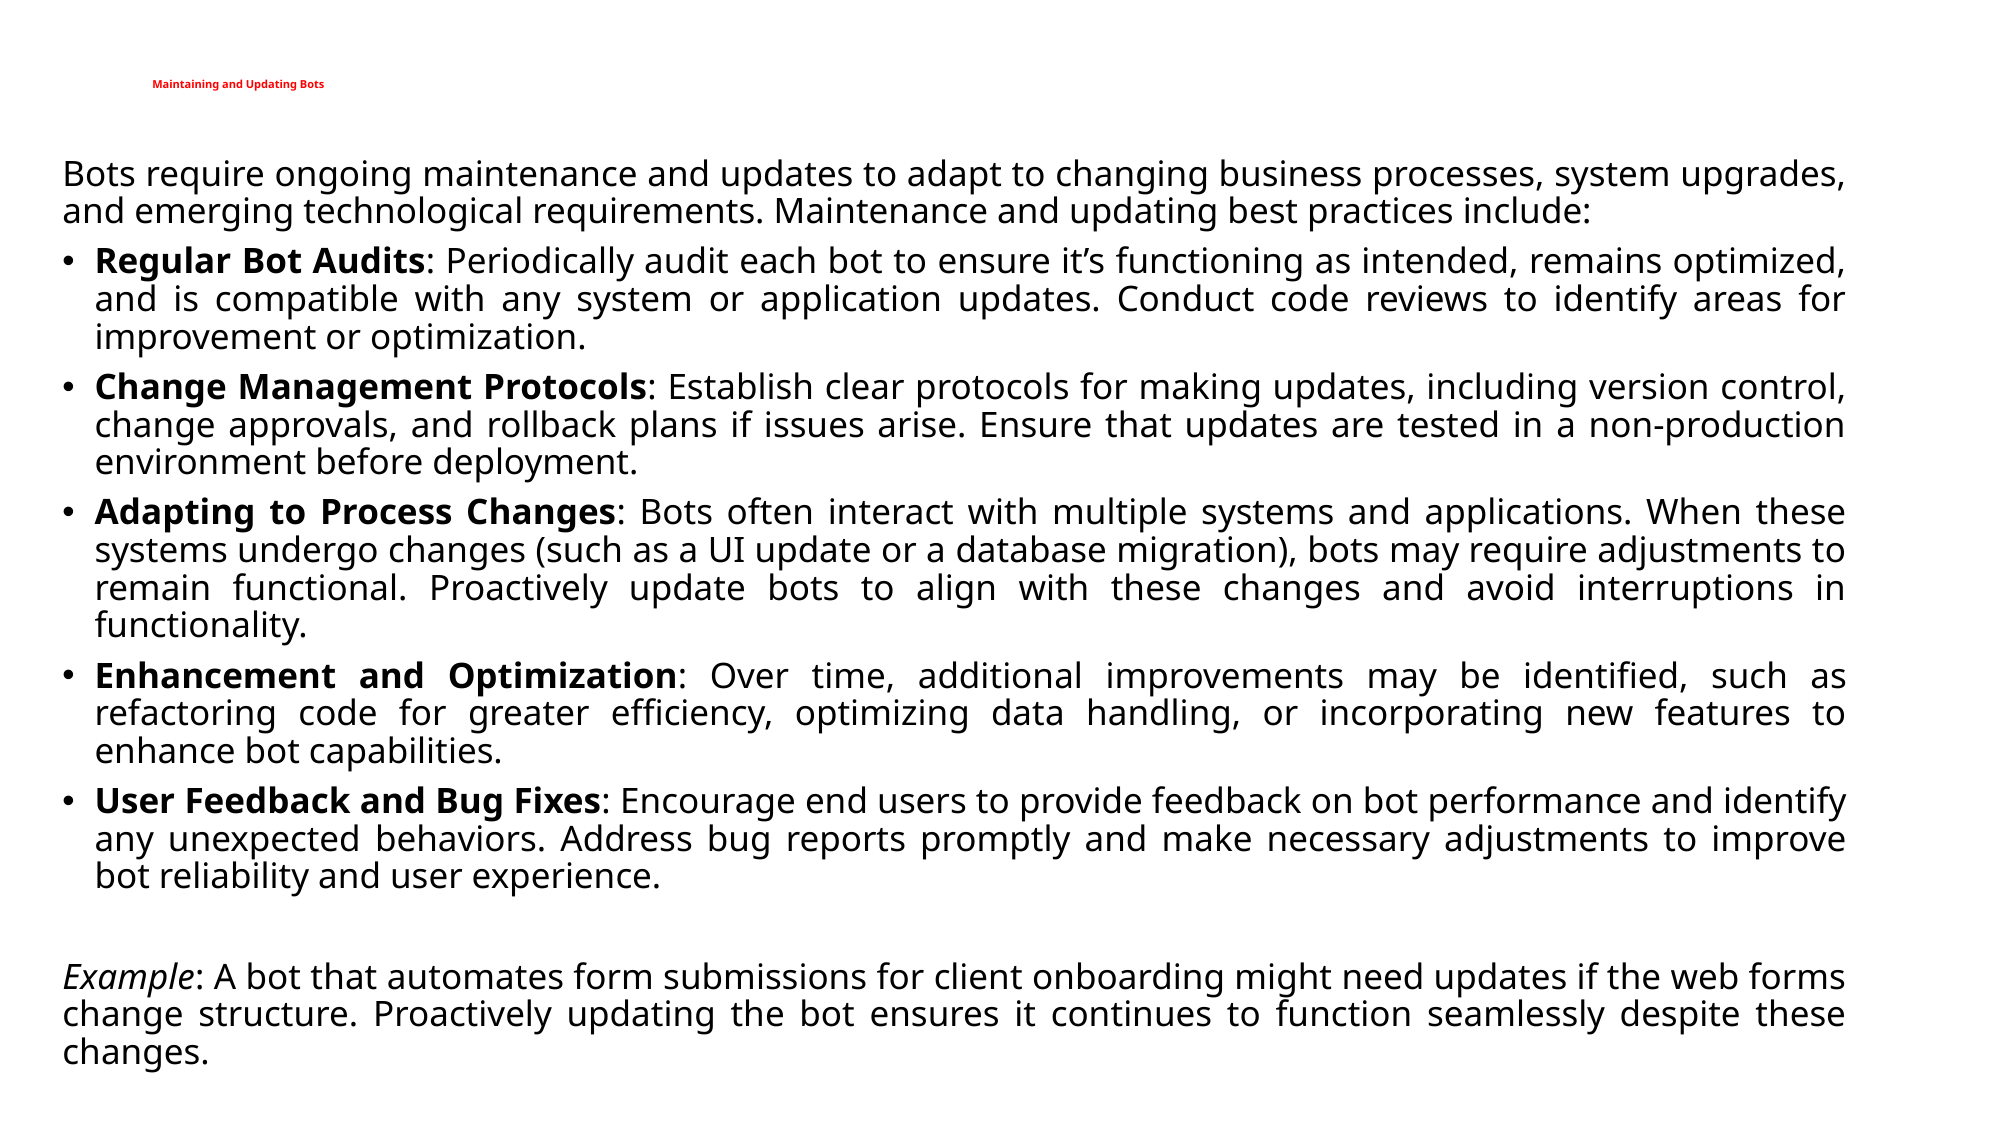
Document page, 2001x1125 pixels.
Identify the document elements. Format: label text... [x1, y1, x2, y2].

title Maintaining and Updating Bots [137, 59, 1863, 112]
list Bots require ongoing maintenance and updates to adapt to changing business processes, system upgrades, and emerging technological requirements. Maintenance and updating best practices include: Regular Bot Audits: Periodically audit each bot to ensure it’s functioning as intended, remains optimized, and is compatible with any system or application updates. Conduct code reviews to identify areas for improvement or optimization. Change Management Protocols: Establish clear protocols for making updates, including version control, change approvals, and rollback plans if issues arise. Ensure that updates are tested in a non-production environment before deployment. Adapting to Process Changes: Bots often interact with multiple systems and applications. When these systems undergo changes (such as a UI update or a database migration), bots may require adjustments to remain functional. Proactively update bots to align with these changes and avoid interruptions in functionality. Enhancement and Optimization: Over time, additional improvements may be identified, such as refactoring code for greater efficiency, optimizing data handling, or incorporating new features to enhance bot capabilities. User Feedback and Bug Fixes: Encourage end users to provide feedback on bot performance and identify any unexpected behaviors. Address bug reports promptly and make necessary adjustments to improve bot reliability and user experience. Example: A bot that automates form submissions for client onboarding might need updates if the web forms change structure. Proactively updating the bot ensures it continues to function seamlessly despite these changes. [47, 148, 1863, 1093]
